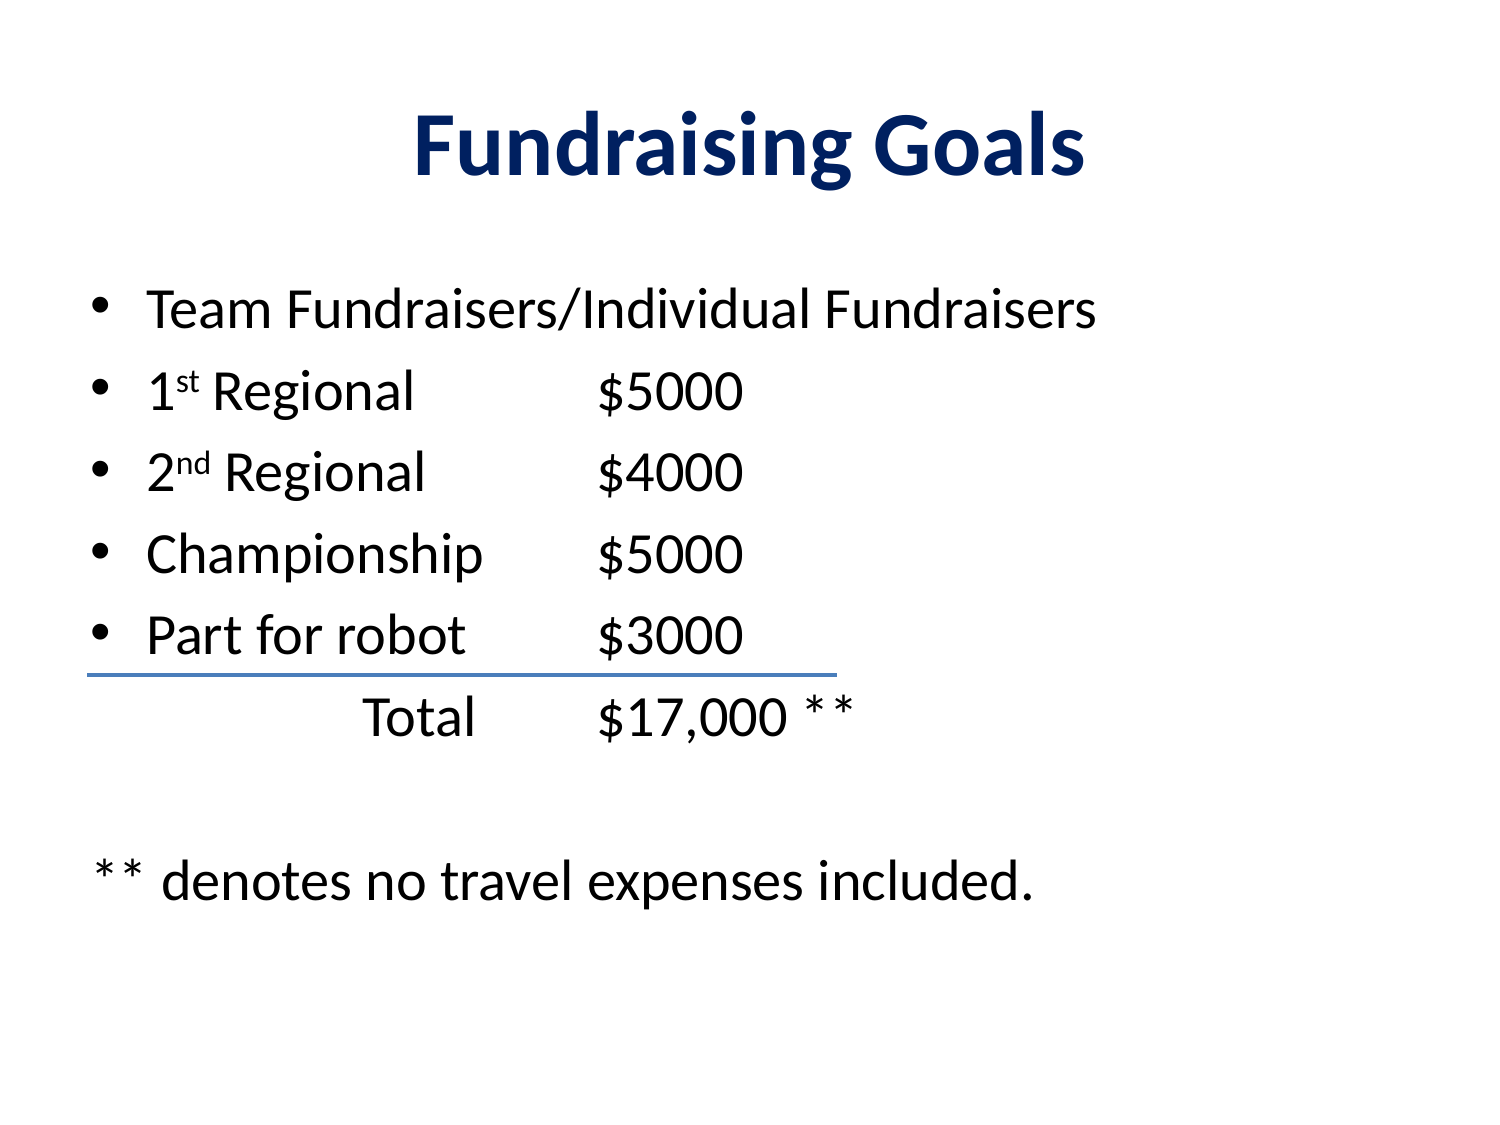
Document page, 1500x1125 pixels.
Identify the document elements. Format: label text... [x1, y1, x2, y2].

list Team Fundraisers/Individual Fundraisers 1st Regional $5000 2nd Regional $4000 Championship $5000 Part for robot $3000 Total $17,000 ** ** denotes no travel expenses included. [75, 262, 1425, 1005]
title Fundraising Goals [75, 45, 1425, 233]
